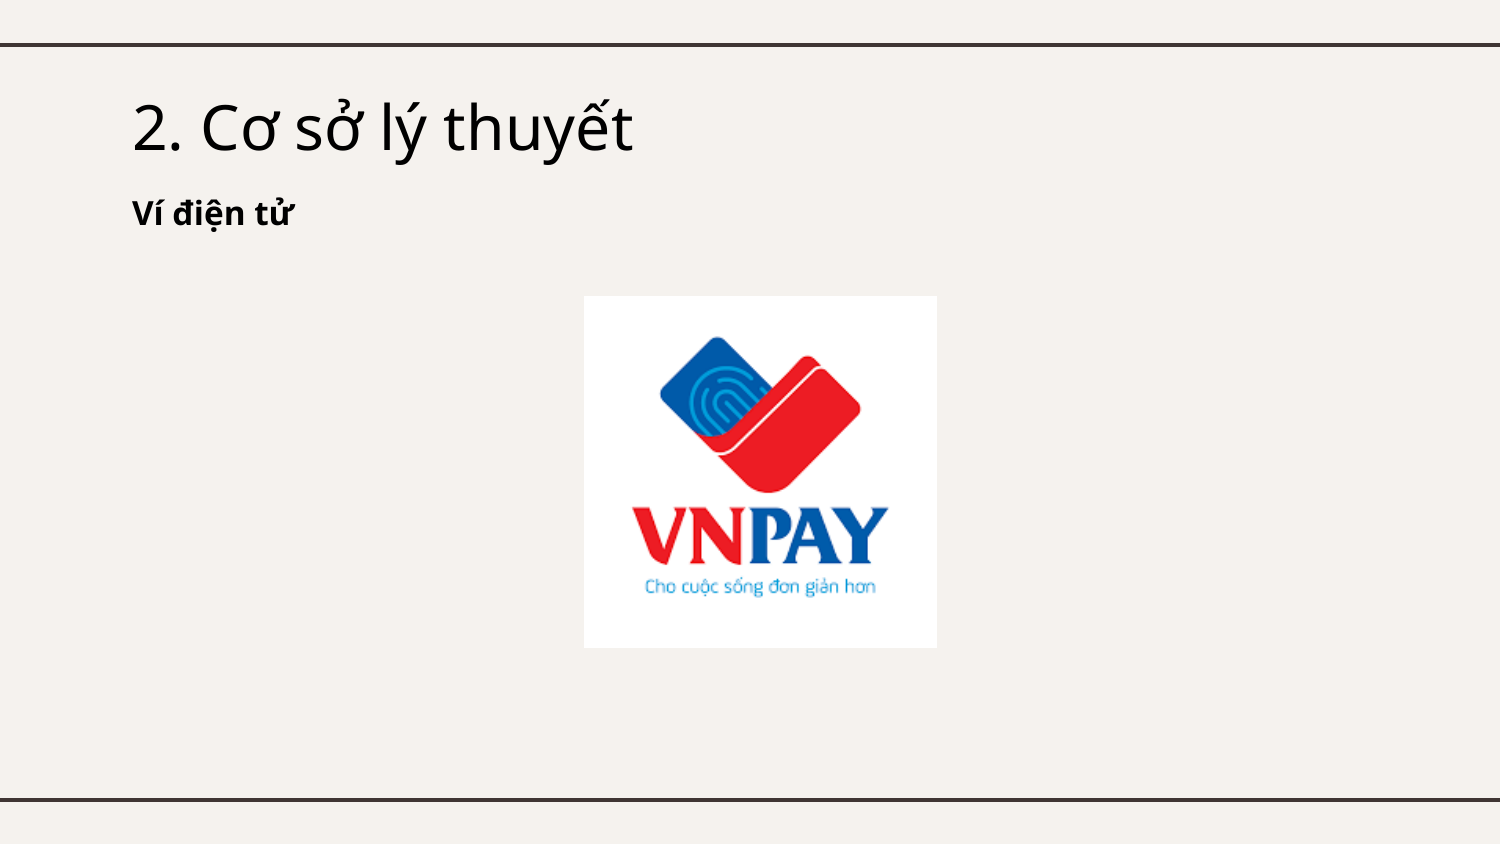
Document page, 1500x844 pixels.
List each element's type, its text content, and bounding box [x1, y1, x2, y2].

text_box Ví điện tử [116, 177, 1324, 259]
picture [584, 295, 937, 648]
title 2. Cơ sở lý thuyết [116, 72, 1383, 167]
